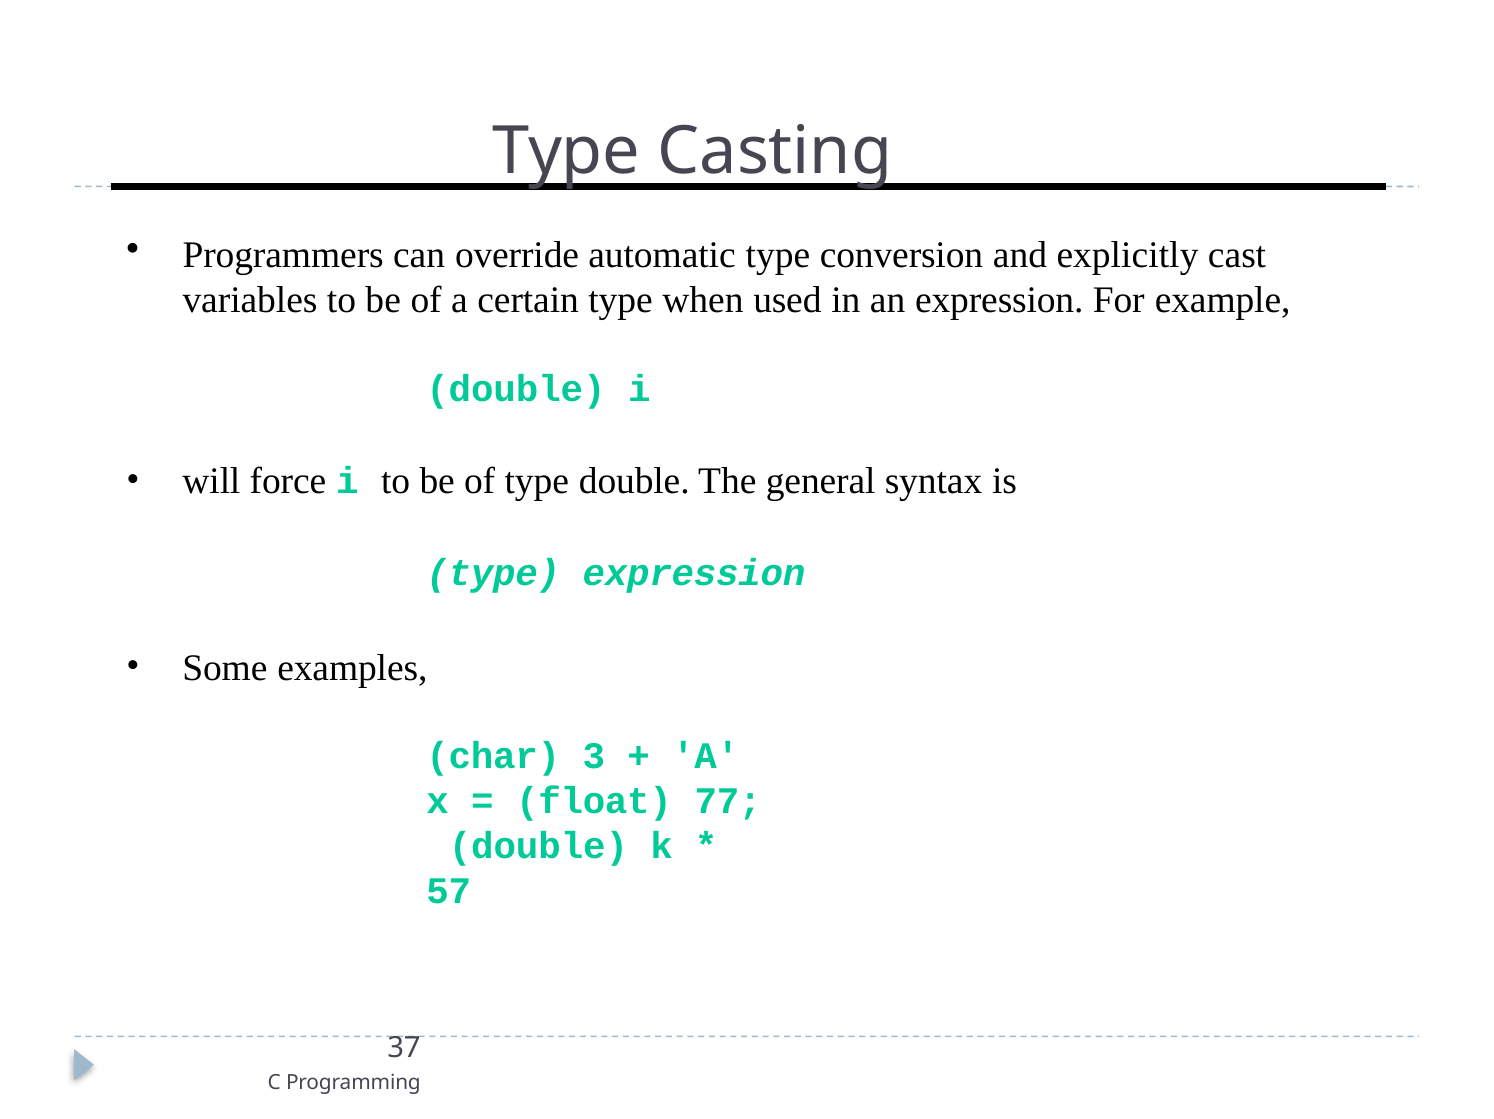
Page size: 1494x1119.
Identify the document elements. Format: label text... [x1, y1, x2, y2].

slide_number 37 C Programming [100, 1036, 424, 1119]
title Type Casting [74, 0, 1420, 187]
text_box Programmers can override automatic type conversion and explicitly cast variables to be of a certain type when used in an expression. For example, (double) i will force i to be of type double. The general syntax is (type) expression Some examples, (char) 3 + 'A' x = (float) 77; (double) k * 57 [124, 229, 1295, 912]
